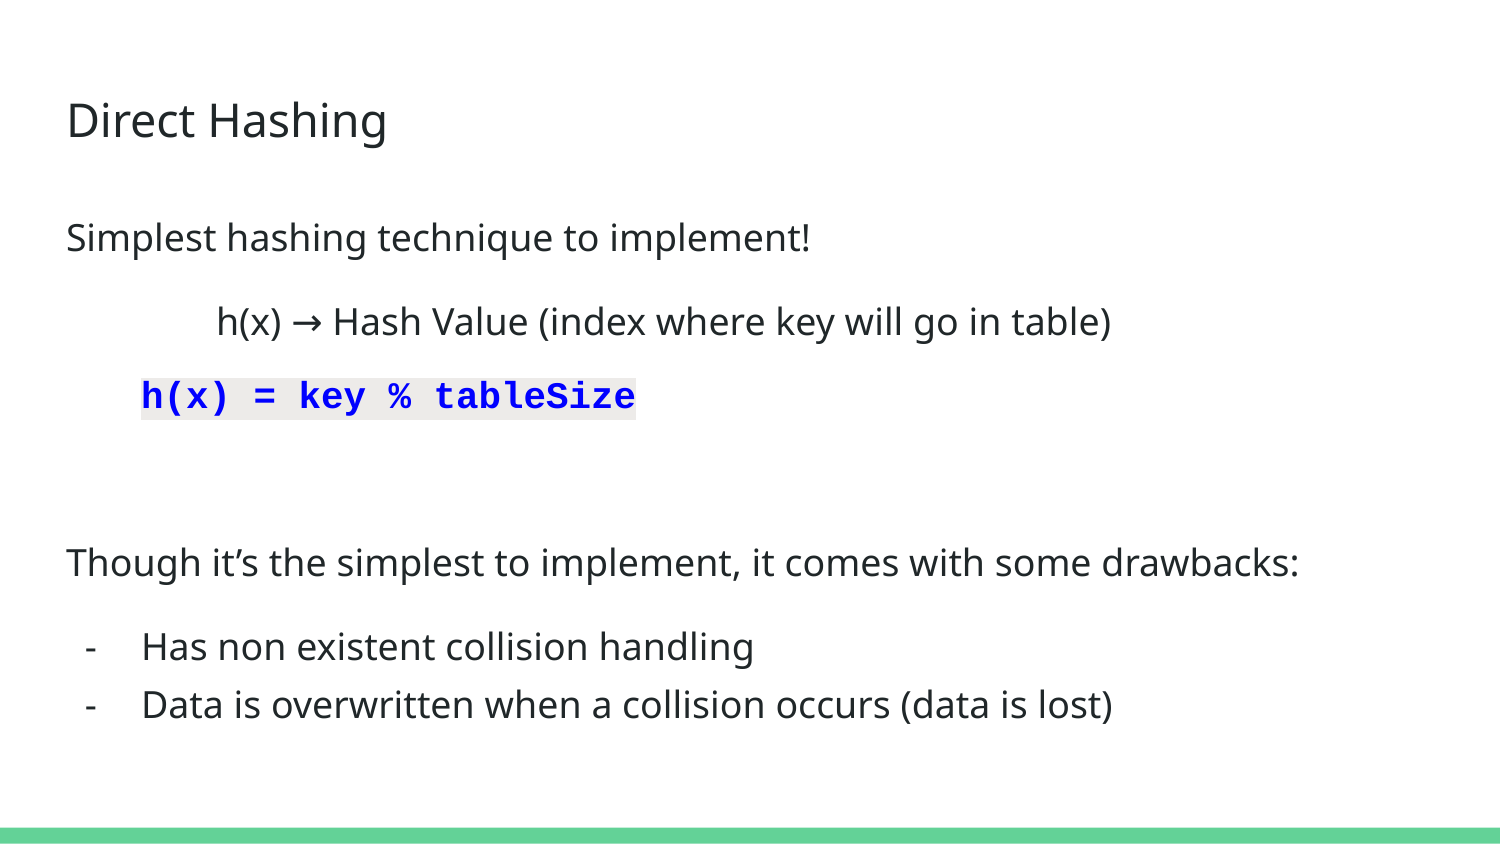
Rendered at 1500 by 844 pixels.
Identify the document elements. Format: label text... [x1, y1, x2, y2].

list Simplest hashing technique to implement! h(x) → Hash Value (index where key will go in table) h(x) = key % tableSize Though it’s the simplest to implement, it comes with some drawbacks: Has non existent collision handling Data is overwritten when a collision occurs (data is lost) [51, 189, 1449, 844]
title Direct Hashing [51, 72, 1449, 167]
